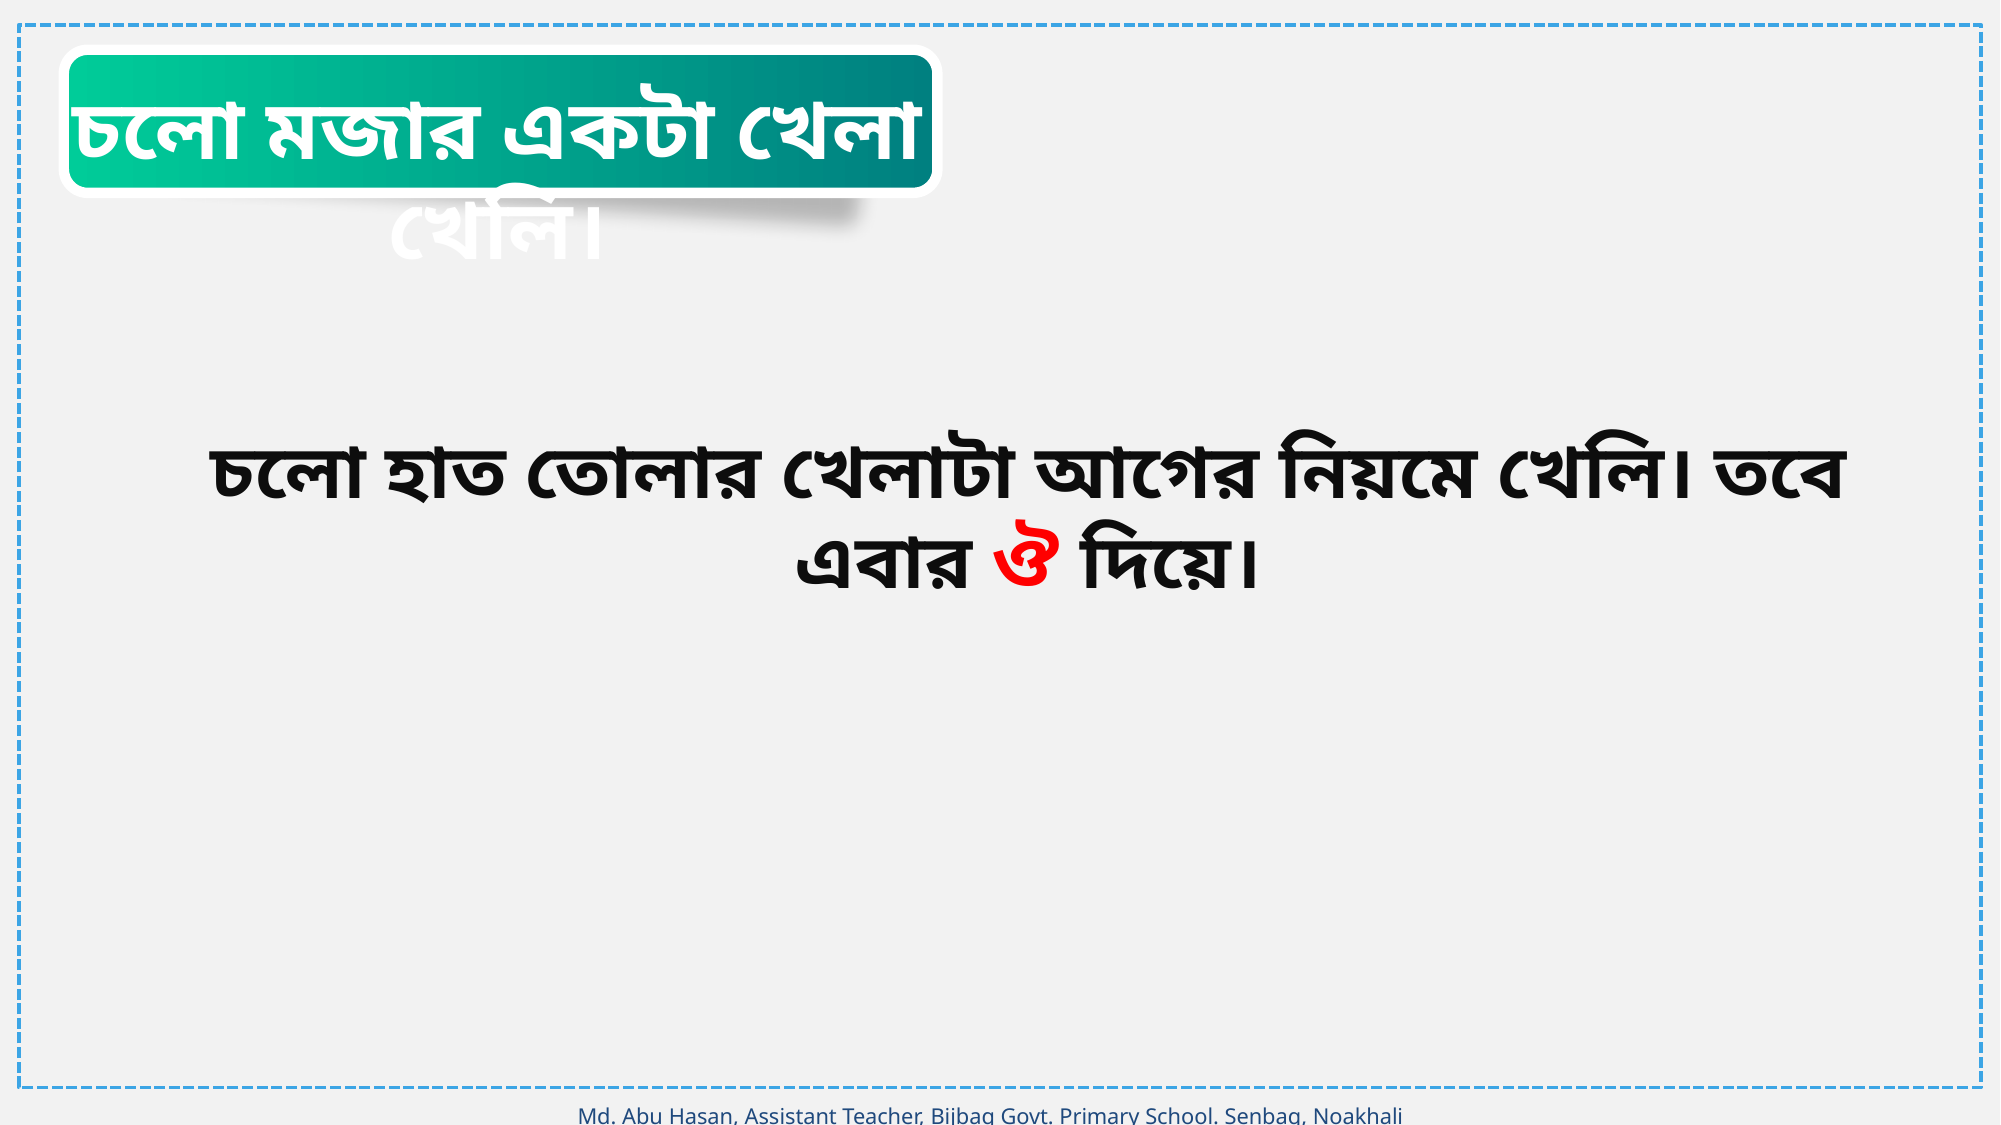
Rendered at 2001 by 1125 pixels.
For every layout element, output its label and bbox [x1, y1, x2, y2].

text_box [17, 23, 1983, 1089]
text_box [0, 49, 998, 226]
